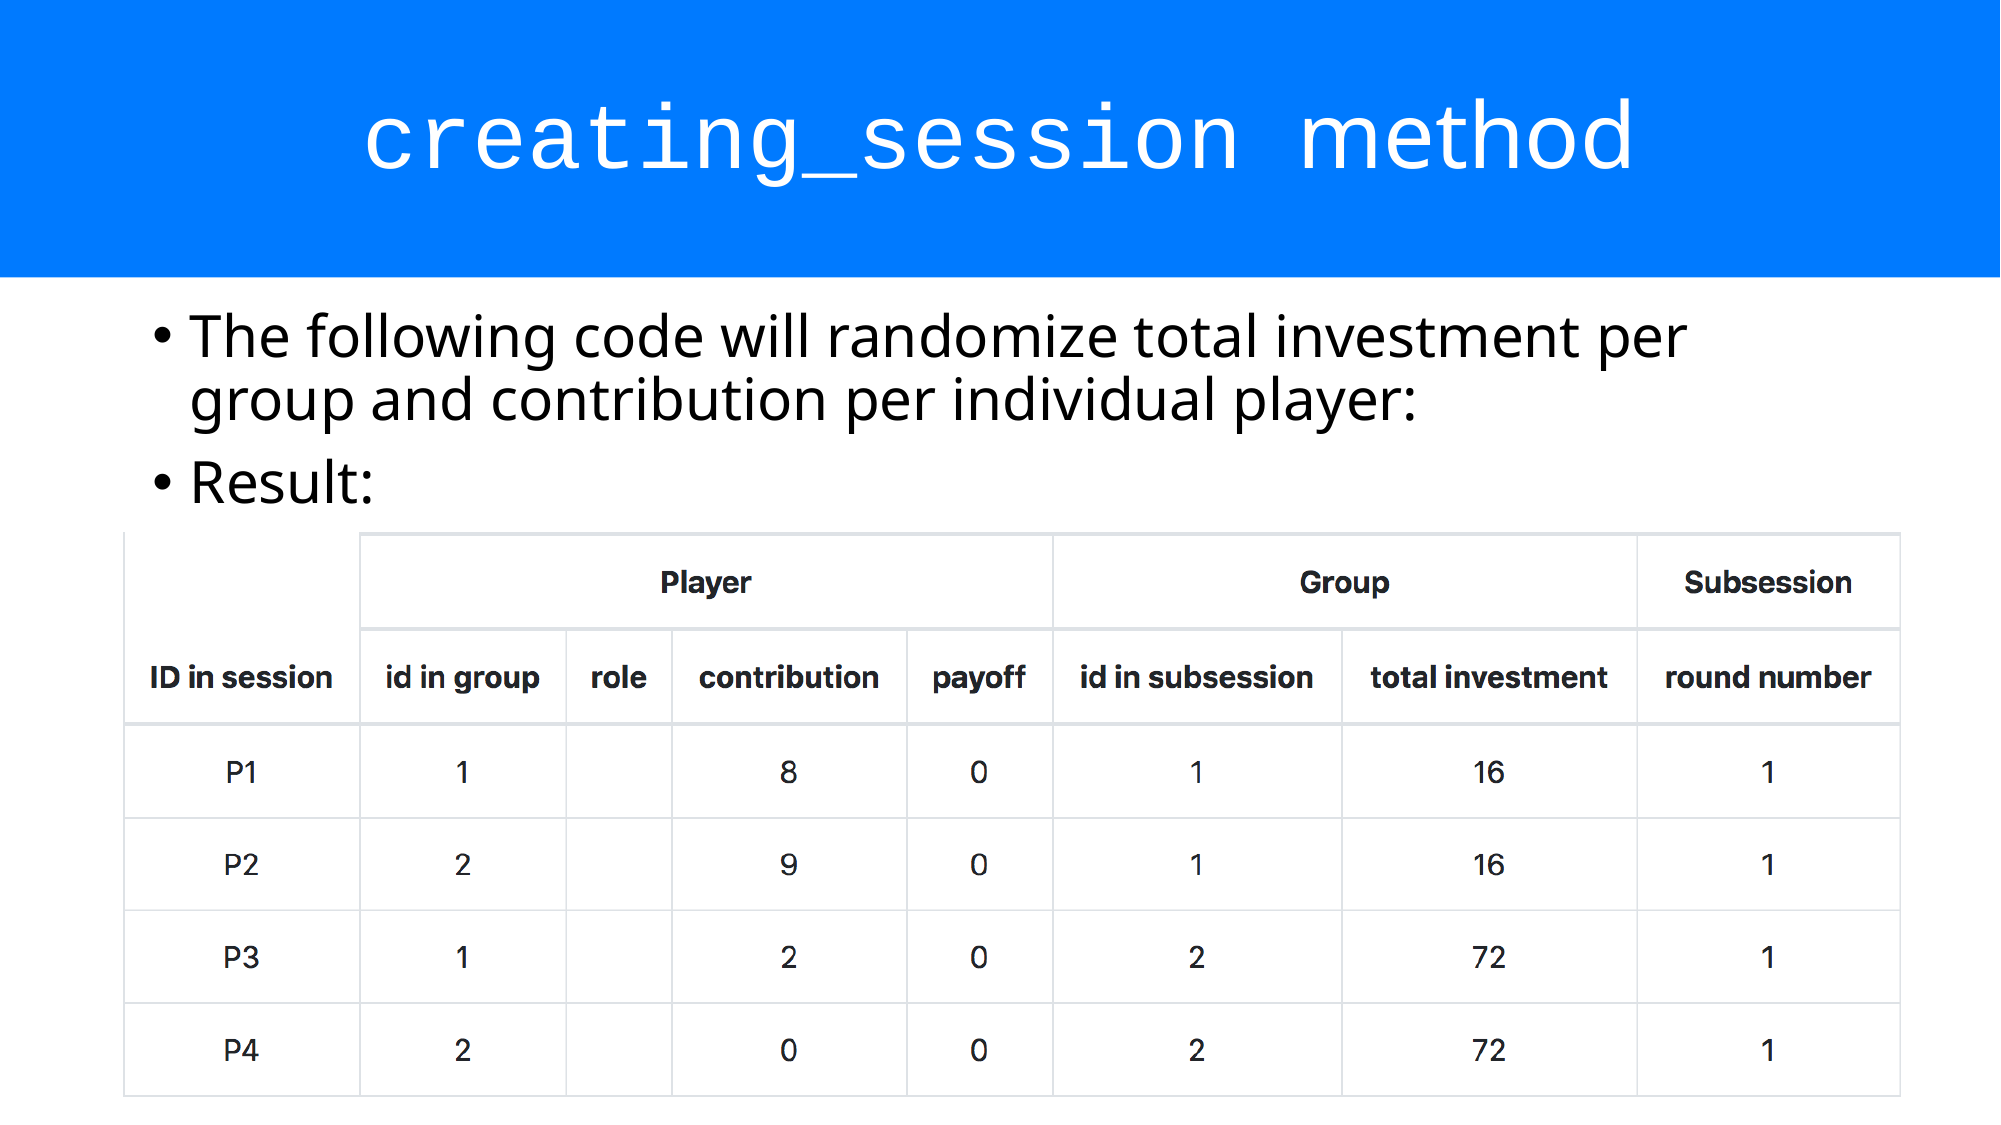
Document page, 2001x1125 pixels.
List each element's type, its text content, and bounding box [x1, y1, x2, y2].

title creating_session method [0, 0, 2000, 278]
picture [109, 532, 1935, 1125]
list The following code will randomize total investment per group and contribution per individual player: Result: [137, 299, 1863, 532]
